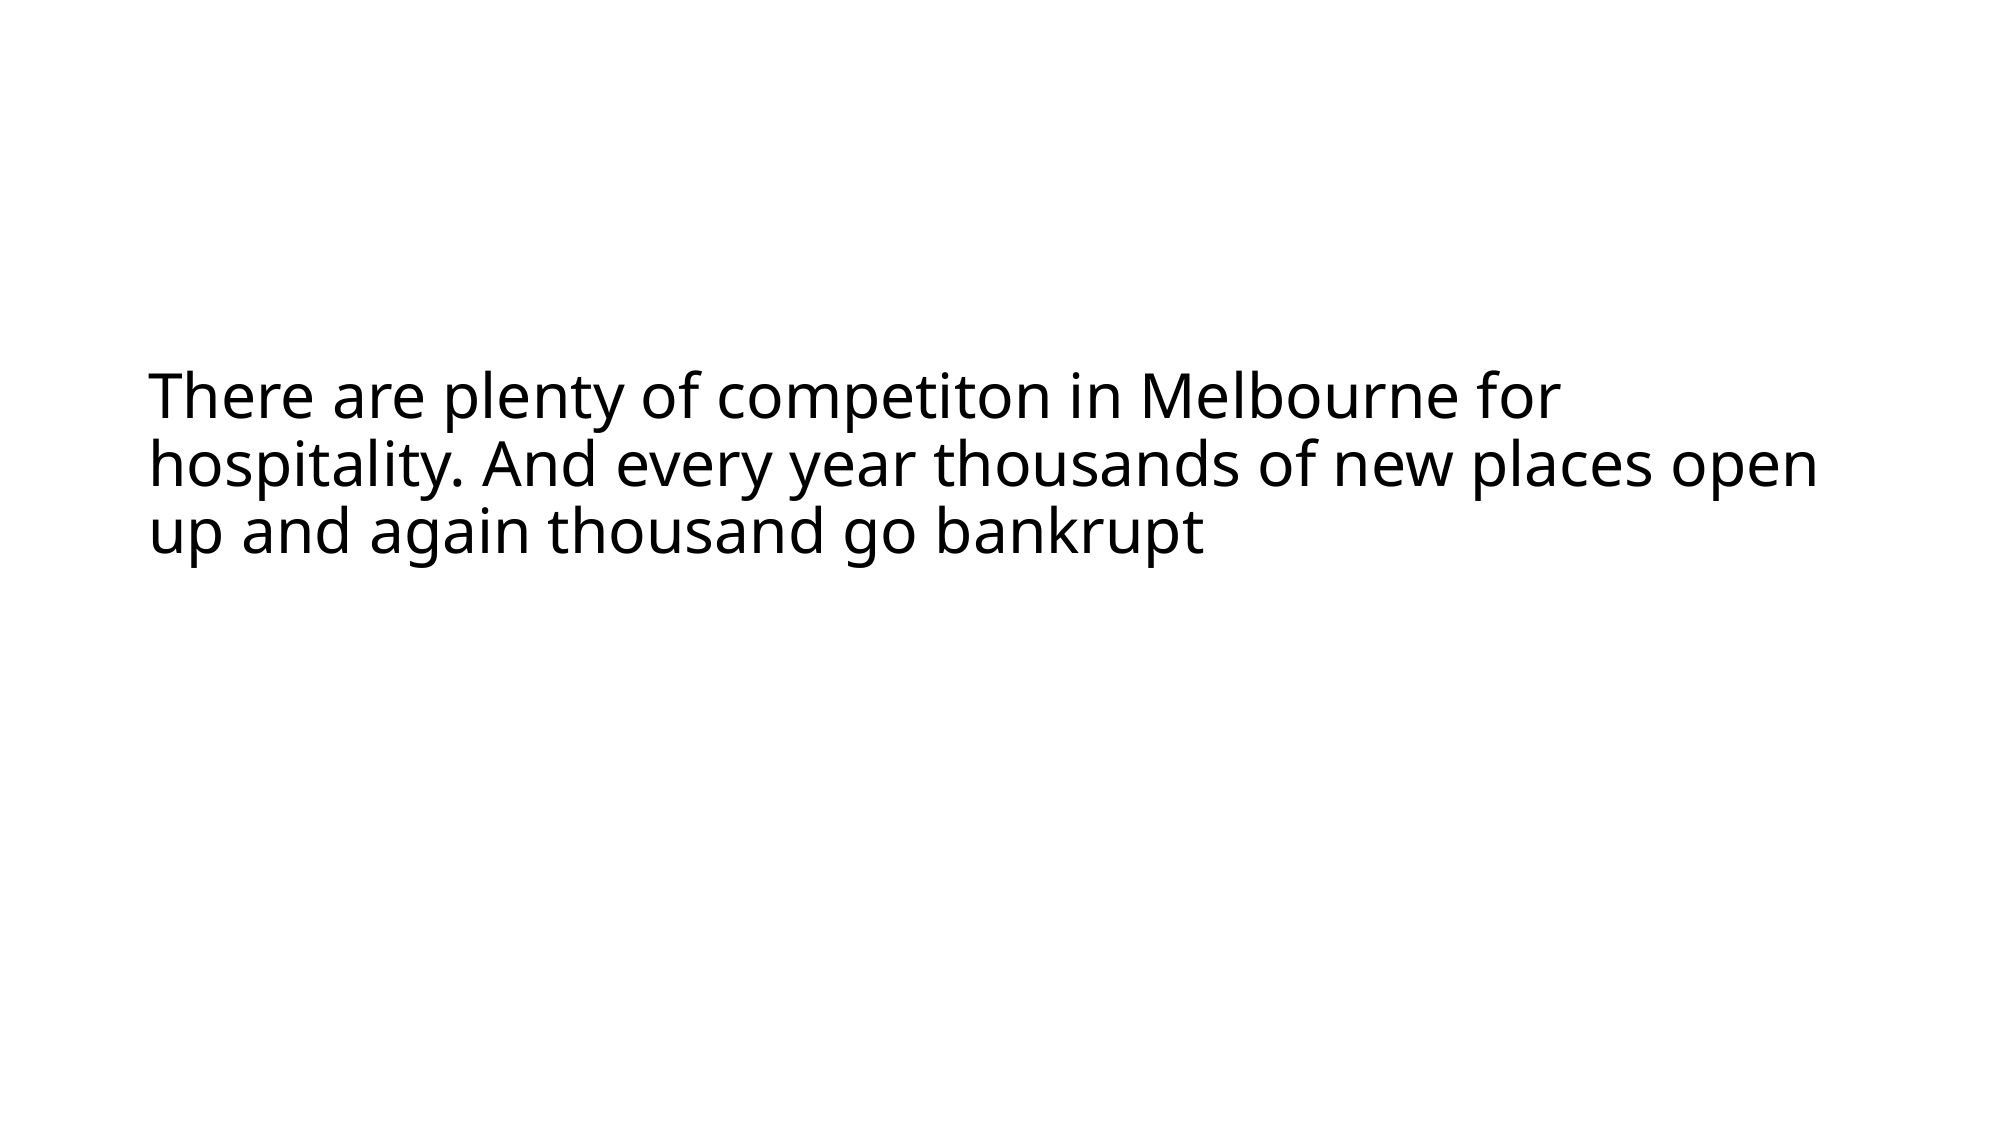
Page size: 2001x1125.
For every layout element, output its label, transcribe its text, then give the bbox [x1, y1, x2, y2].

title There are plenty of competiton in Melbourne for hospitality. And every year thousands of new places open up and again thousand go bankrupt [133, 357, 1859, 575]
